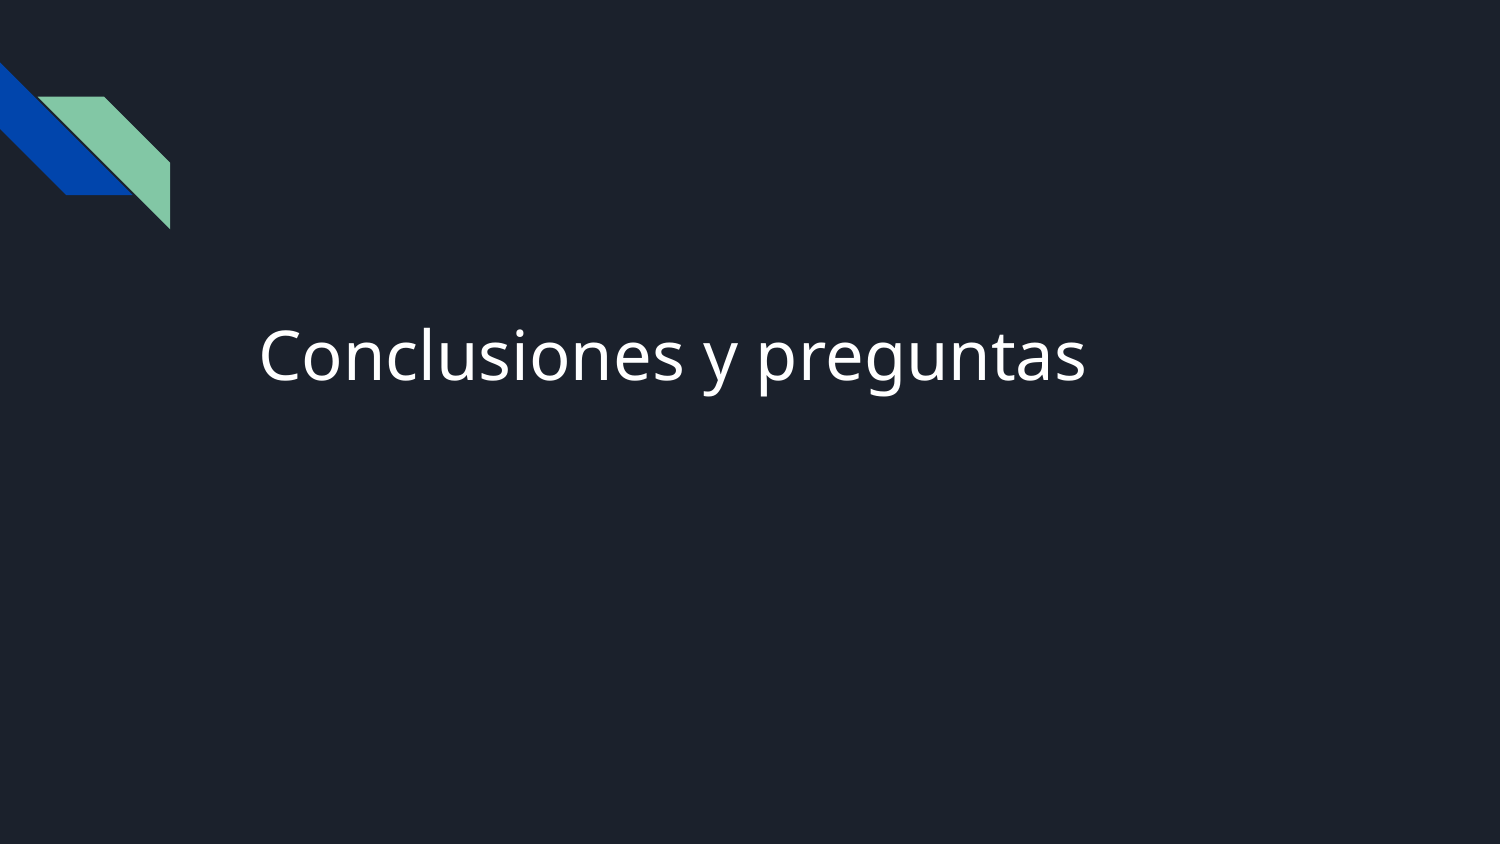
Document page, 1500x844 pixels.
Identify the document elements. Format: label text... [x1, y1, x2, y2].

title Conclusiones y preguntas [243, 291, 1500, 756]
